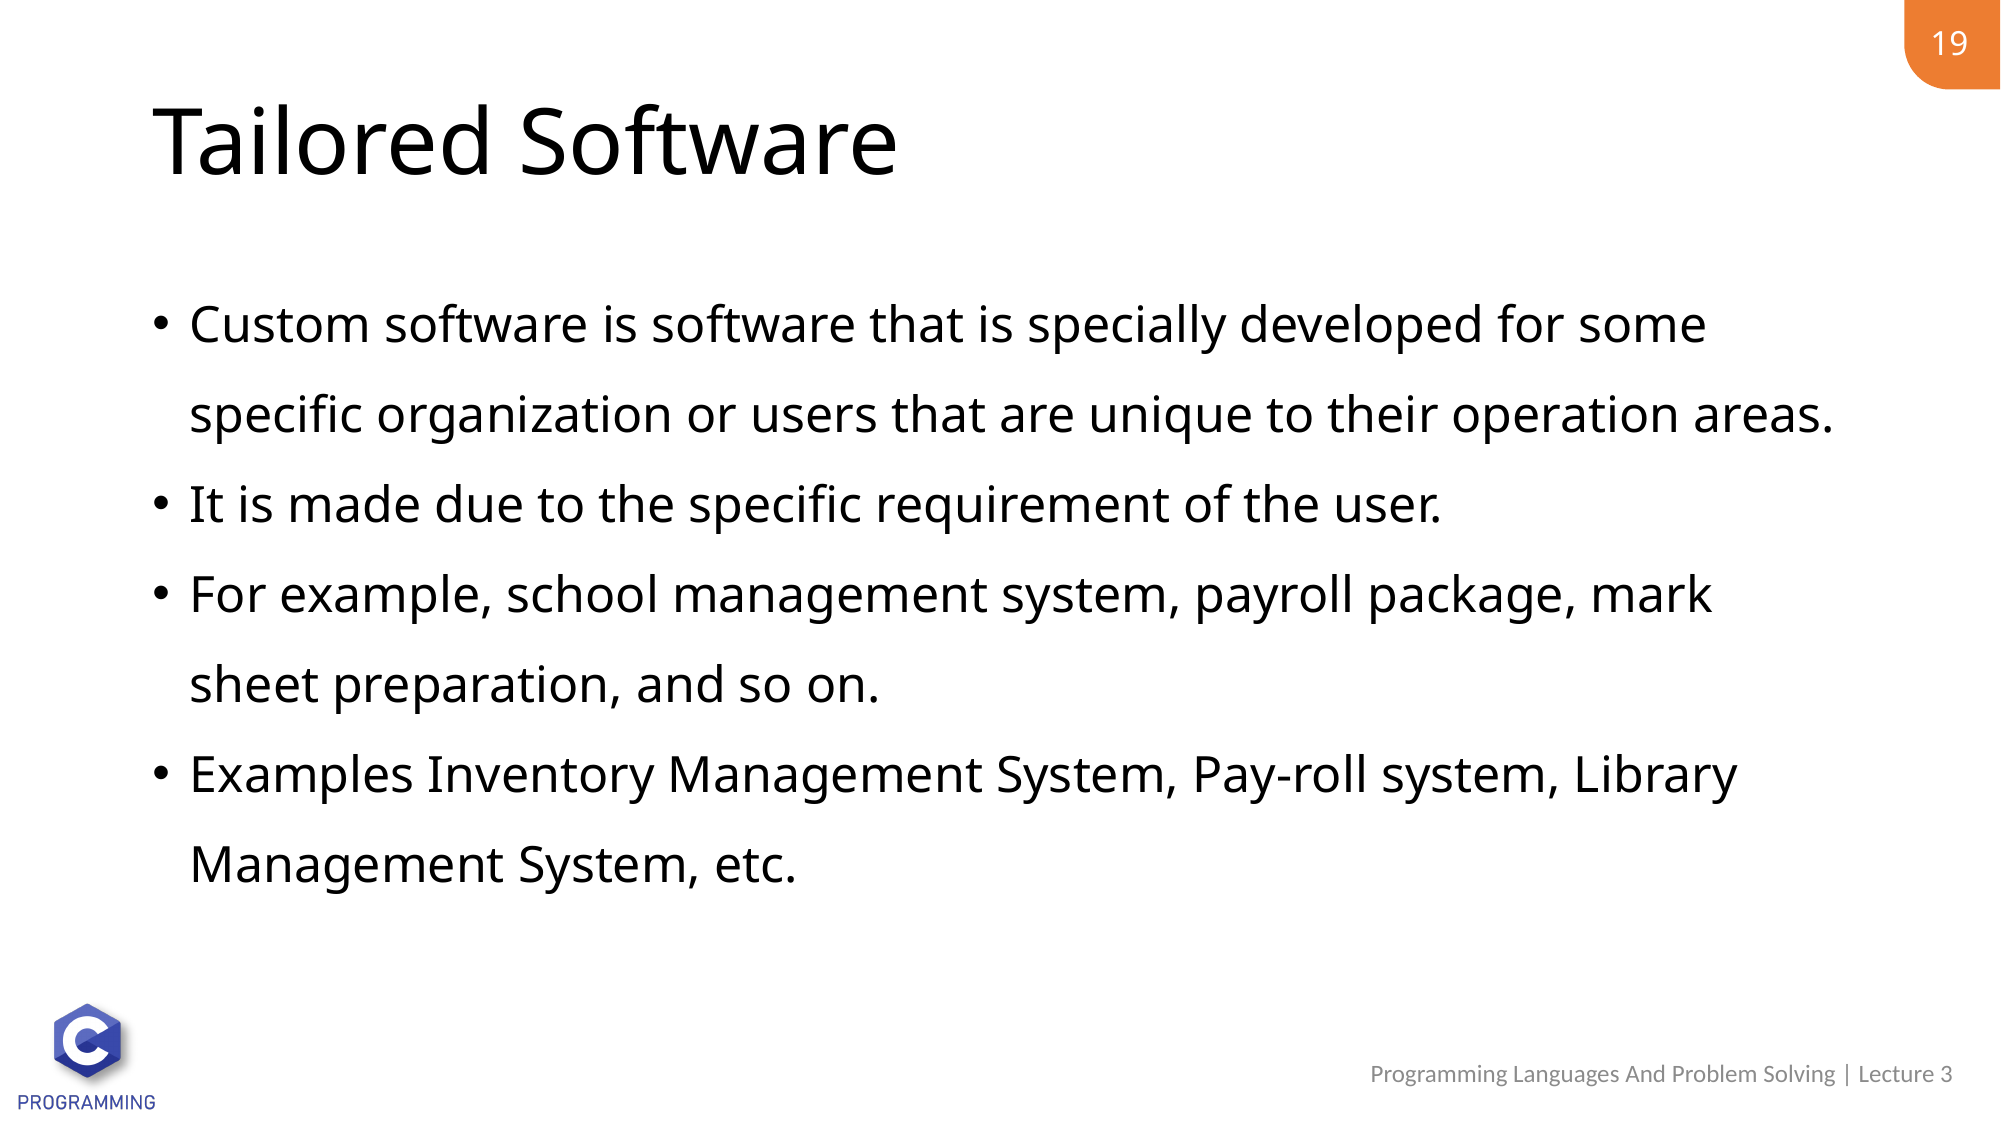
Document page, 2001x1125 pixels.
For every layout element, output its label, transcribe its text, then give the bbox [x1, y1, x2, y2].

footer Programming Languages And Problem Solving | Lecture 3 [1325, 1042, 2000, 1103]
picture [0, 993, 168, 1125]
slide_number 19 [1887, 14, 1984, 75]
list Custom software is software that is specially developed for some specific organization or users that are unique to their operation areas. It is made due to the specific requirement of the user. For example, school management system, payroll package, mark sheet preparation, and so on. Examples Inventory Management System, Pay-roll system, Library Management System, etc. [137, 254, 1863, 1014]
title Tailored Software [137, 59, 1863, 231]
